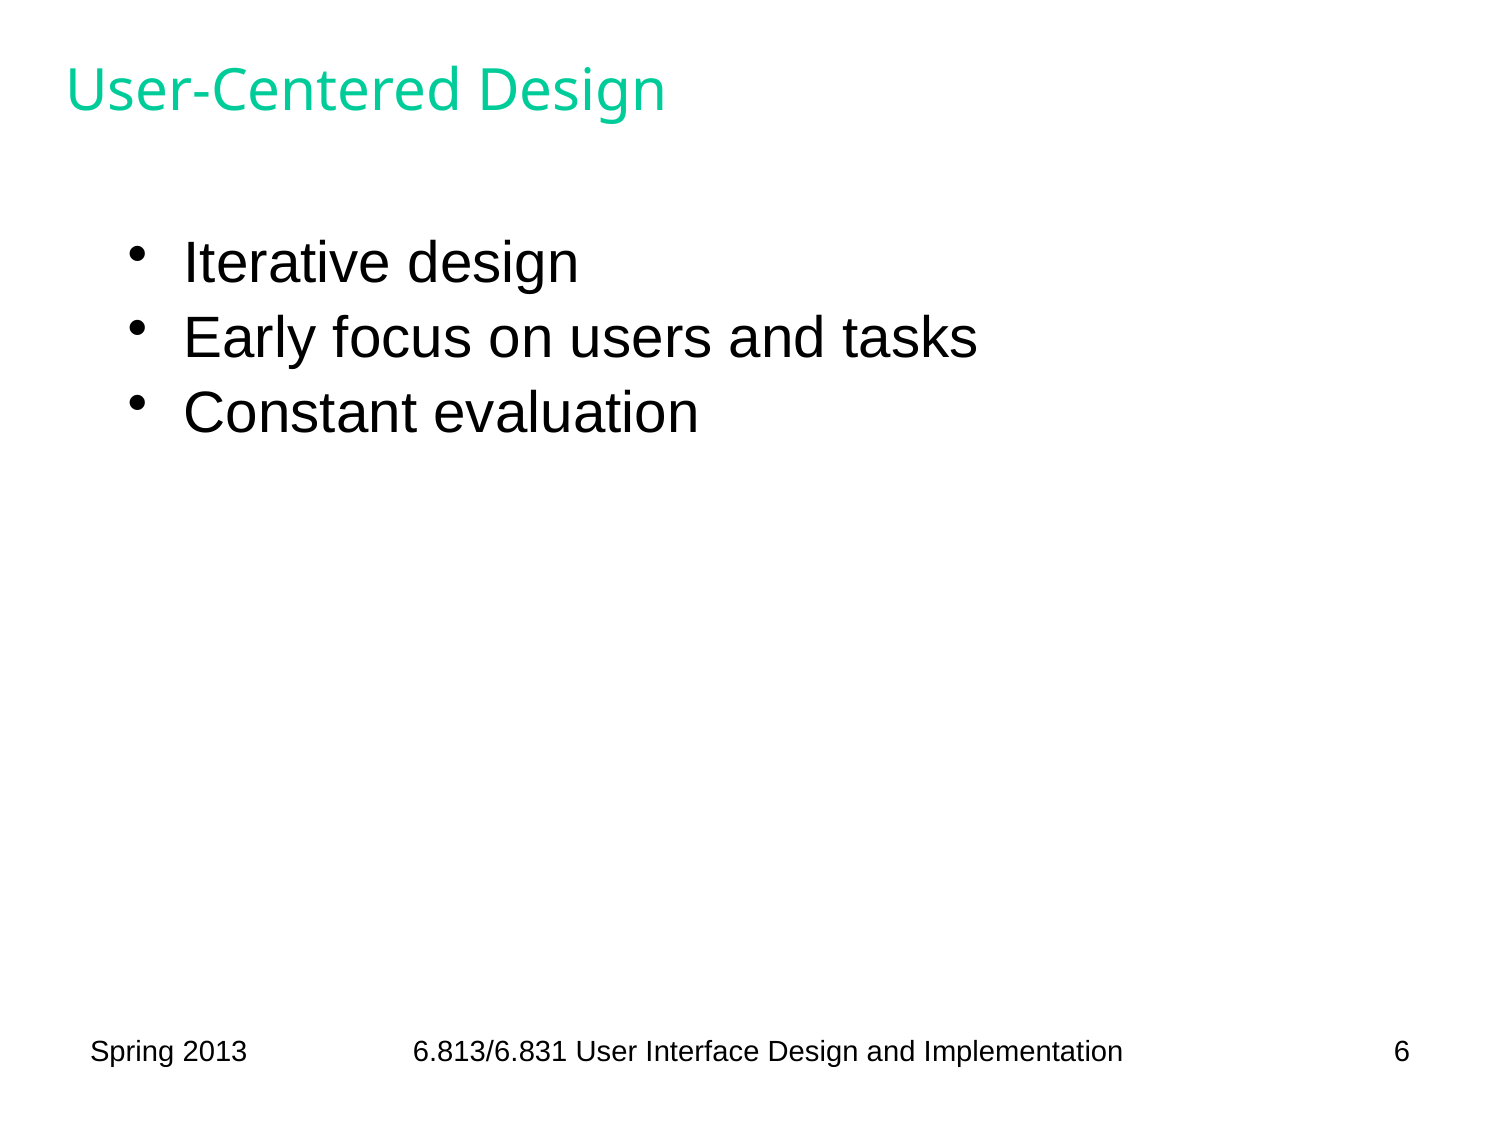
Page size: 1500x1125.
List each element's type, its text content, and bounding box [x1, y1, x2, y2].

title User-Centered Design [49, 24, 1438, 151]
slide_number 6 [1237, 1024, 1426, 1103]
footer 6.813/6.831 User Interface Design and Implementation [312, 1024, 1226, 1103]
slide_number Spring 2013 [74, 1024, 301, 1103]
list Iterative design Early focus on users and tasks Constant evaluation [112, 224, 1388, 1001]
